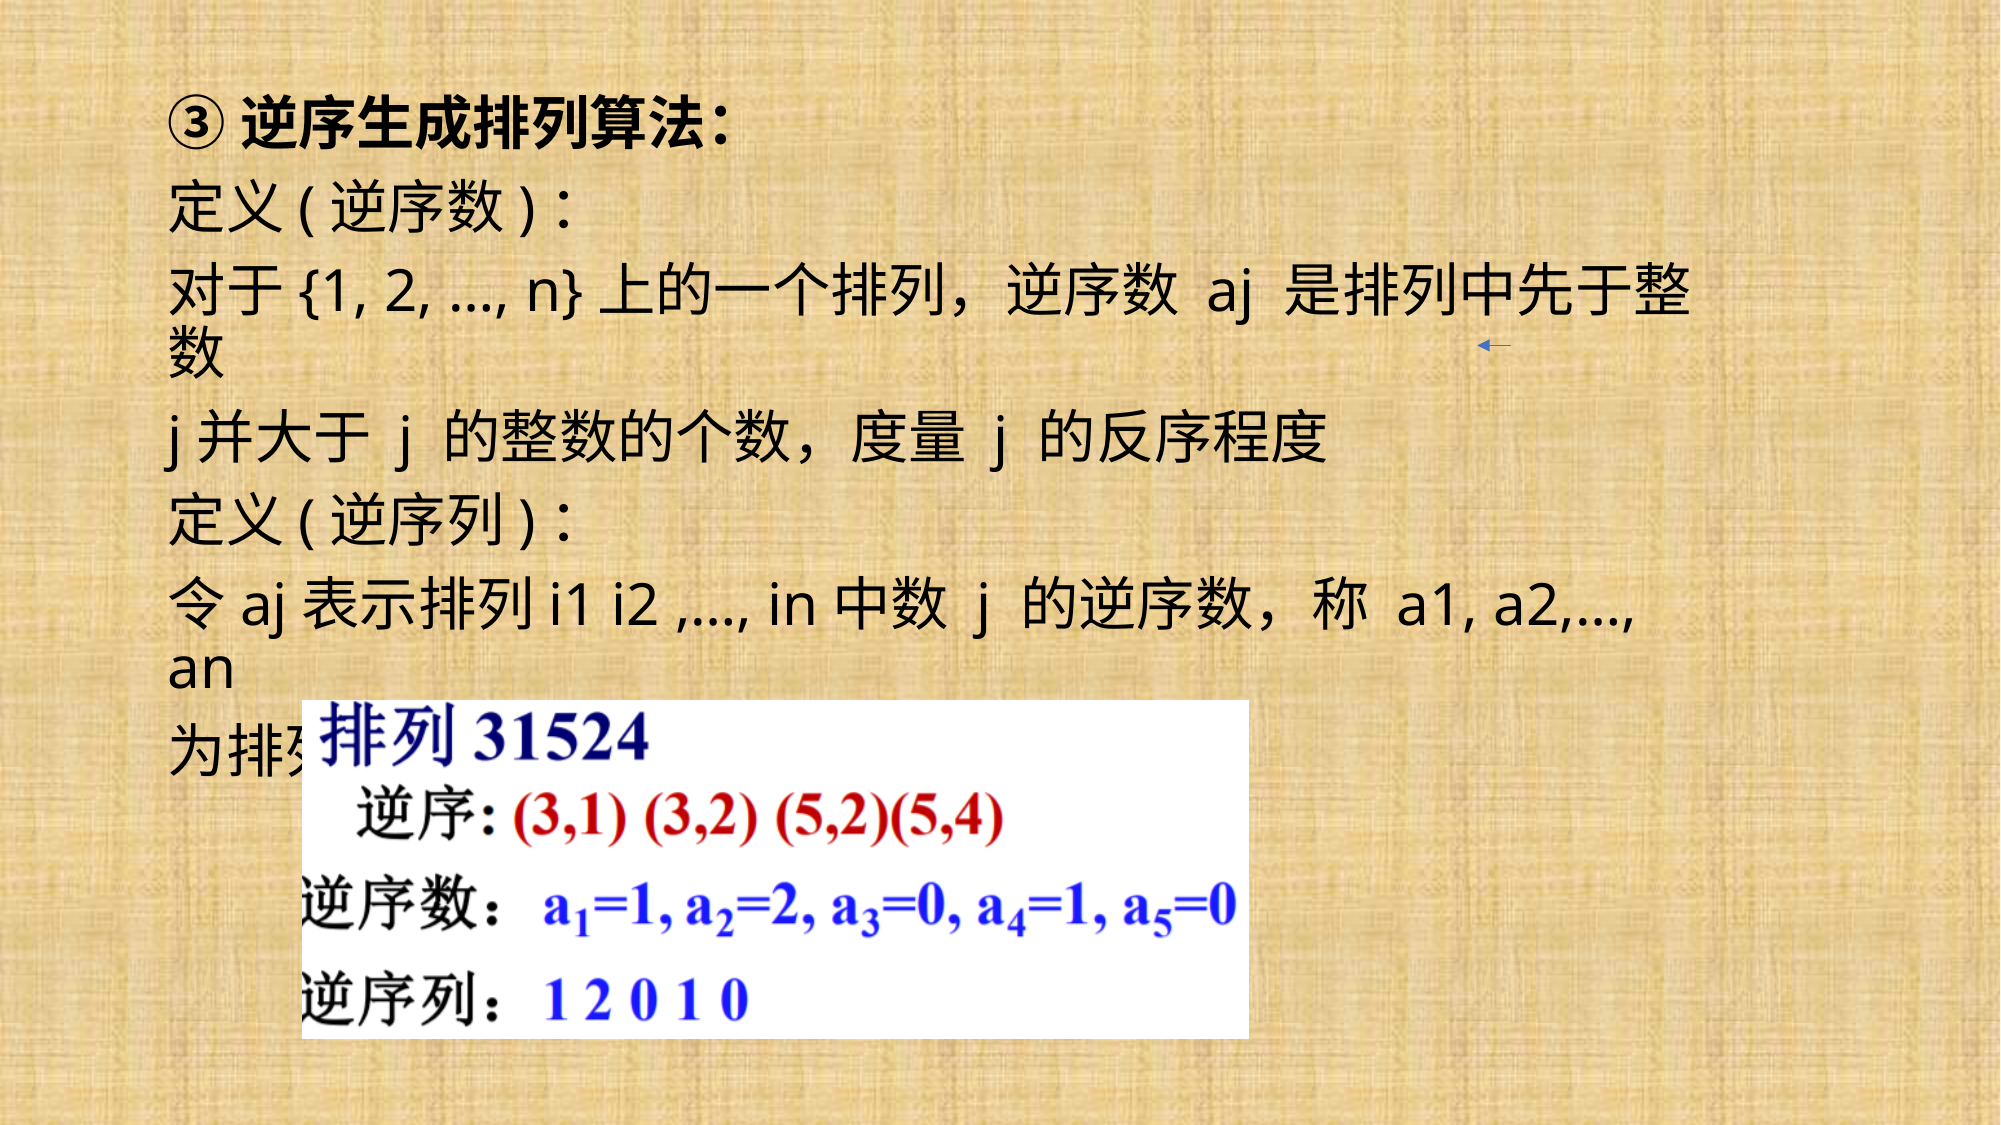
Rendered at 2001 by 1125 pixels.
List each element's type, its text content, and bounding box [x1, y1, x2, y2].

subtitle ③逆序生成排列算法： 定义(逆序数)： 对于{1, 2, …, n}上的一个排列，逆序数 aj 是排列中先于整数 j并大于 j 的整数的个数，度量 j 的反序程度 定义(逆序列)： 令aj表示排列i1 i2 ,…, in中数 j 的逆序数，称 a1, a2,…, an 为排列 i1, i2,…, in 的逆序列 [152, 86, 1735, 982]
picture [0, 0, 2001, 1125]
